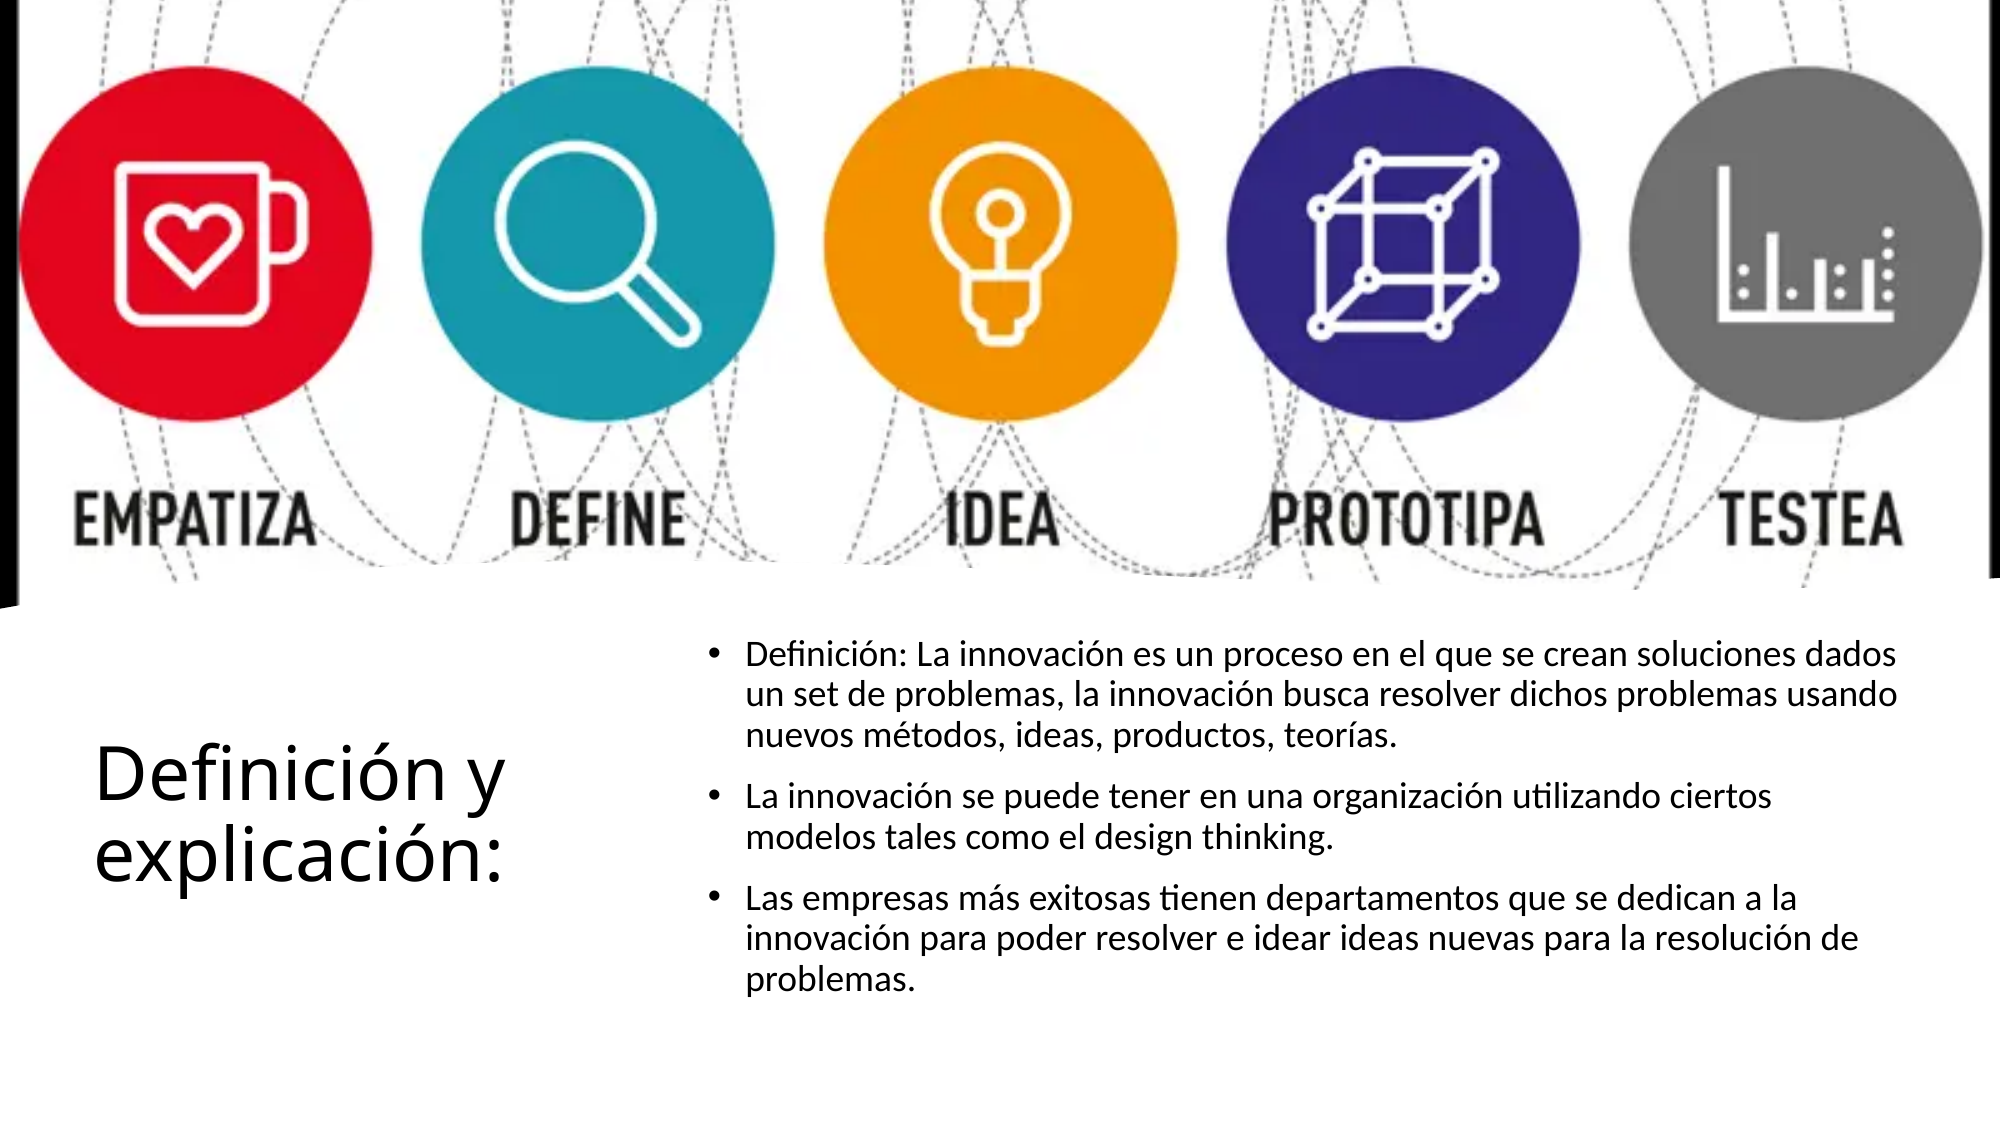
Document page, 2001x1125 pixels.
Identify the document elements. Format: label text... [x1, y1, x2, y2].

picture [0, 0, 2000, 609]
list Definición: La innovación es un proceso en el que se crean soluciones dados un set de problemas, la innovación busca resolver dichos problemas usando nuevos métodos, ideas, productos, teorías. La innovación se puede tener en una organización utilizando ciertos modelos tales como el design thinking. Las empresas más exitosas tienen departamentos que se dedican a la innovación para poder resolver e idear ideas nuevas para la resolución de problemas. [692, 615, 1921, 1018]
title Definición y explicación: [78, 615, 619, 1018]
